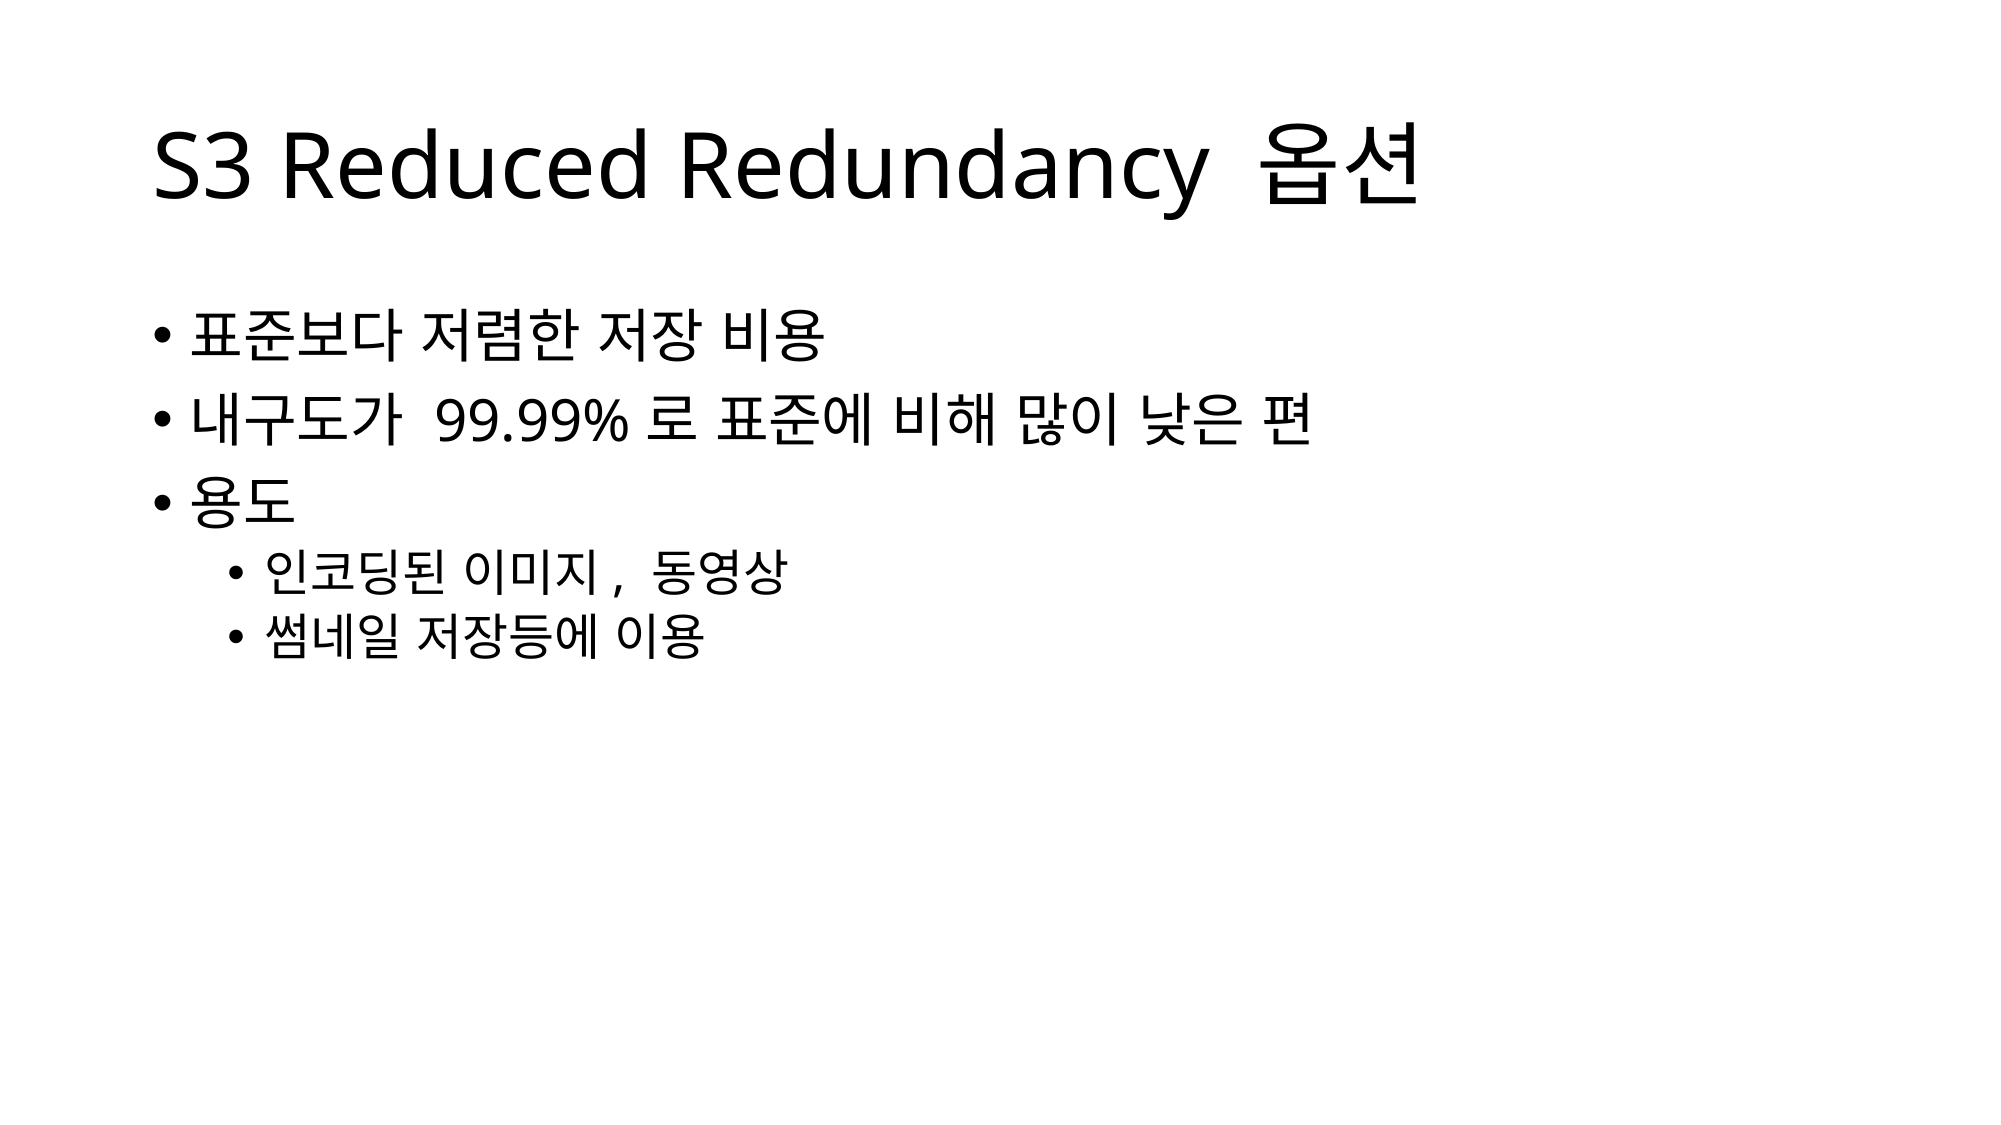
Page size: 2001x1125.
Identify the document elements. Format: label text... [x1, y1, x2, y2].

title S3 Reduced Redundancy 옵션 [137, 59, 1863, 278]
list 표준보다 저렴한 저장 비용 내구도가 99.99%로 표준에 비해 많이 낮은 편 용도 인코딩된 이미지, 동영상 썸네일 저장등에 이용 [137, 299, 1863, 1014]
